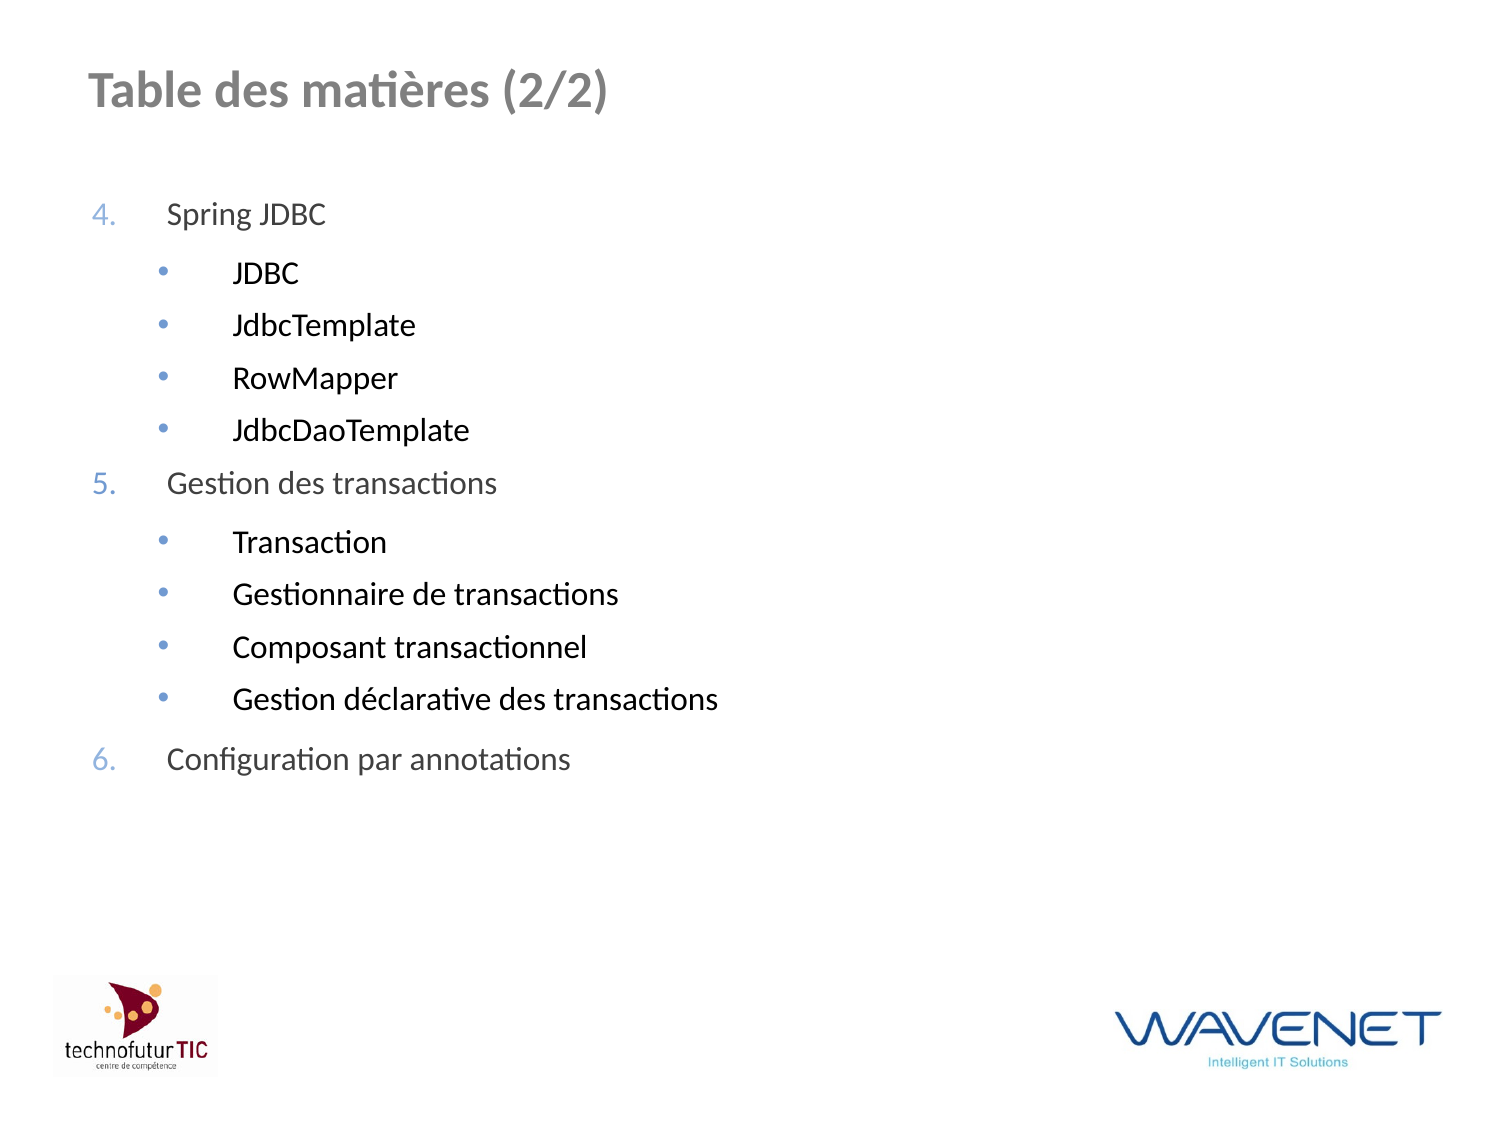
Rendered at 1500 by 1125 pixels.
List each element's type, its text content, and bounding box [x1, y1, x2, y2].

list Spring JDBC JDBC JdbcTemplate RowMapper JdbcDaoTemplate Gestion des transactions Transaction Gestionnaire de transactions Composant transactionnel Gestion déclarative des transactions Configuration par annotations [76, 184, 1428, 973]
title Table des matières (2/2) [72, 47, 1426, 145]
picture [53, 975, 218, 1077]
picture [1113, 1009, 1443, 1071]
